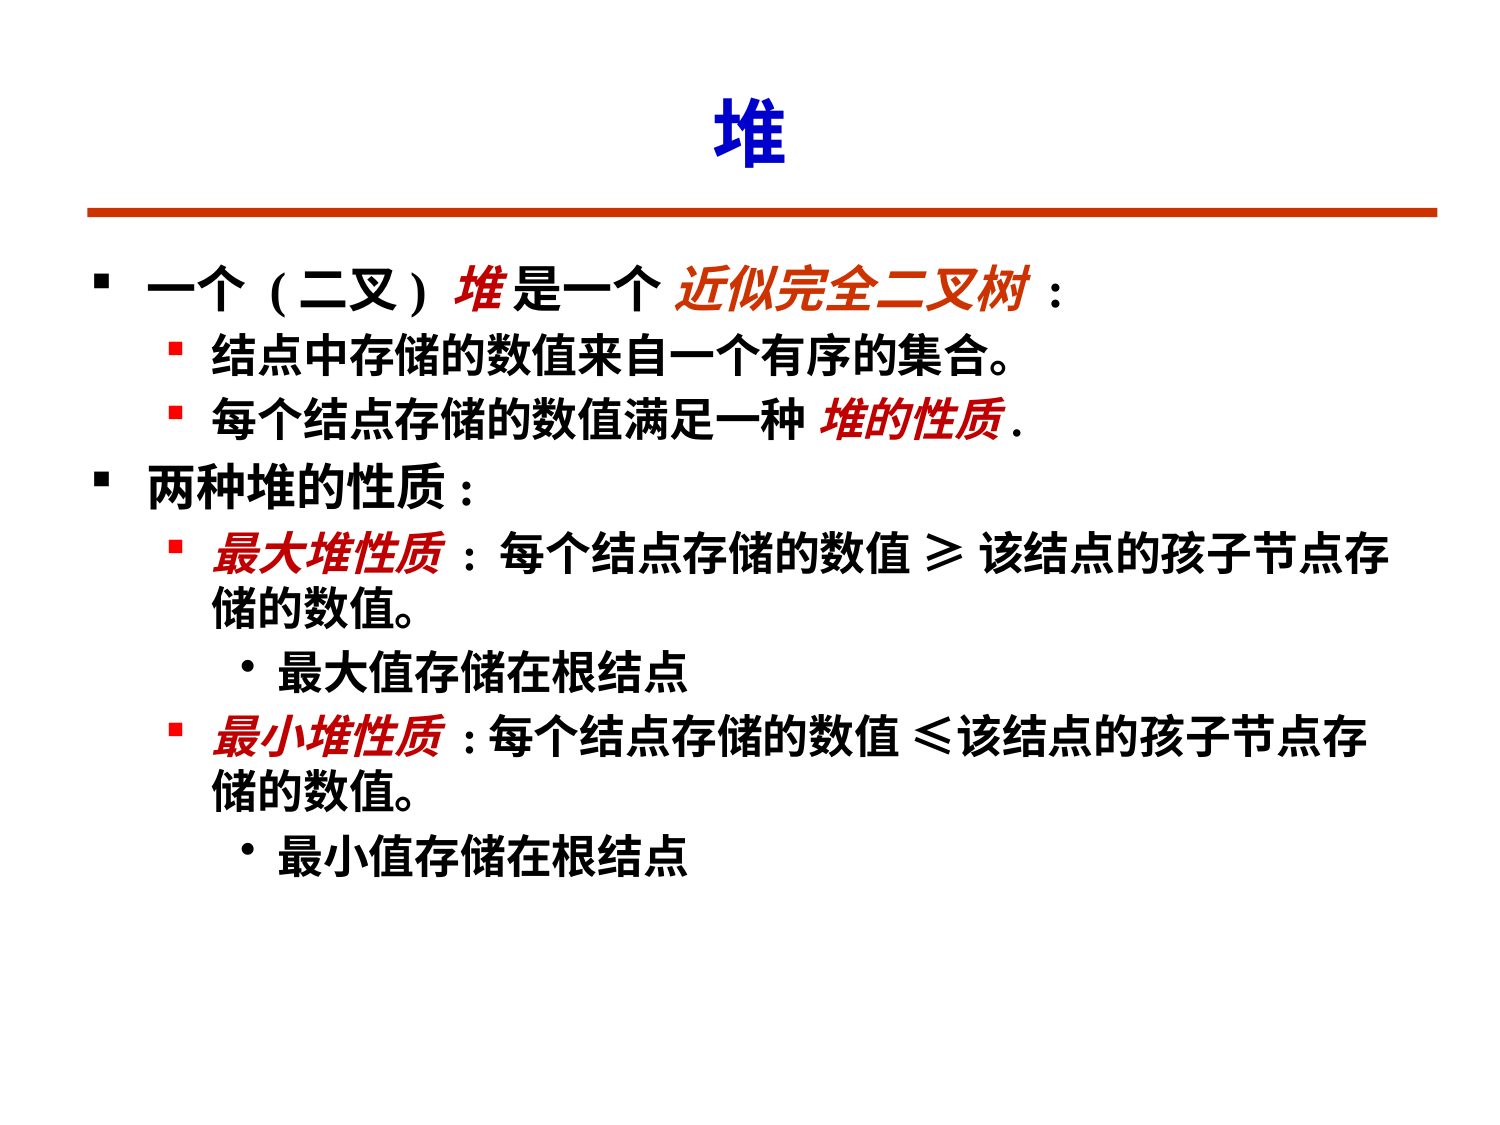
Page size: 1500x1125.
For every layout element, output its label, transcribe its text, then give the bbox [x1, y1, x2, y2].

list 一个 (二叉) 堆 是一个 近似完全二叉树 : 结点中存储的数值来自一个有序的集合。 每个结点存储的数值满足一种 堆的性质. 两种堆的性质: 最大堆性质 : 每个结点存储的数值 ≥ 该结点的孩子节点存储的数值。 最大值存储在根结点 最小堆性质 :每个结点存储的数值 ≤该结点的孩子节点存储的数值。 最小值存储在根结点 [75, 249, 1425, 1075]
title 堆 [112, 62, 1388, 200]
